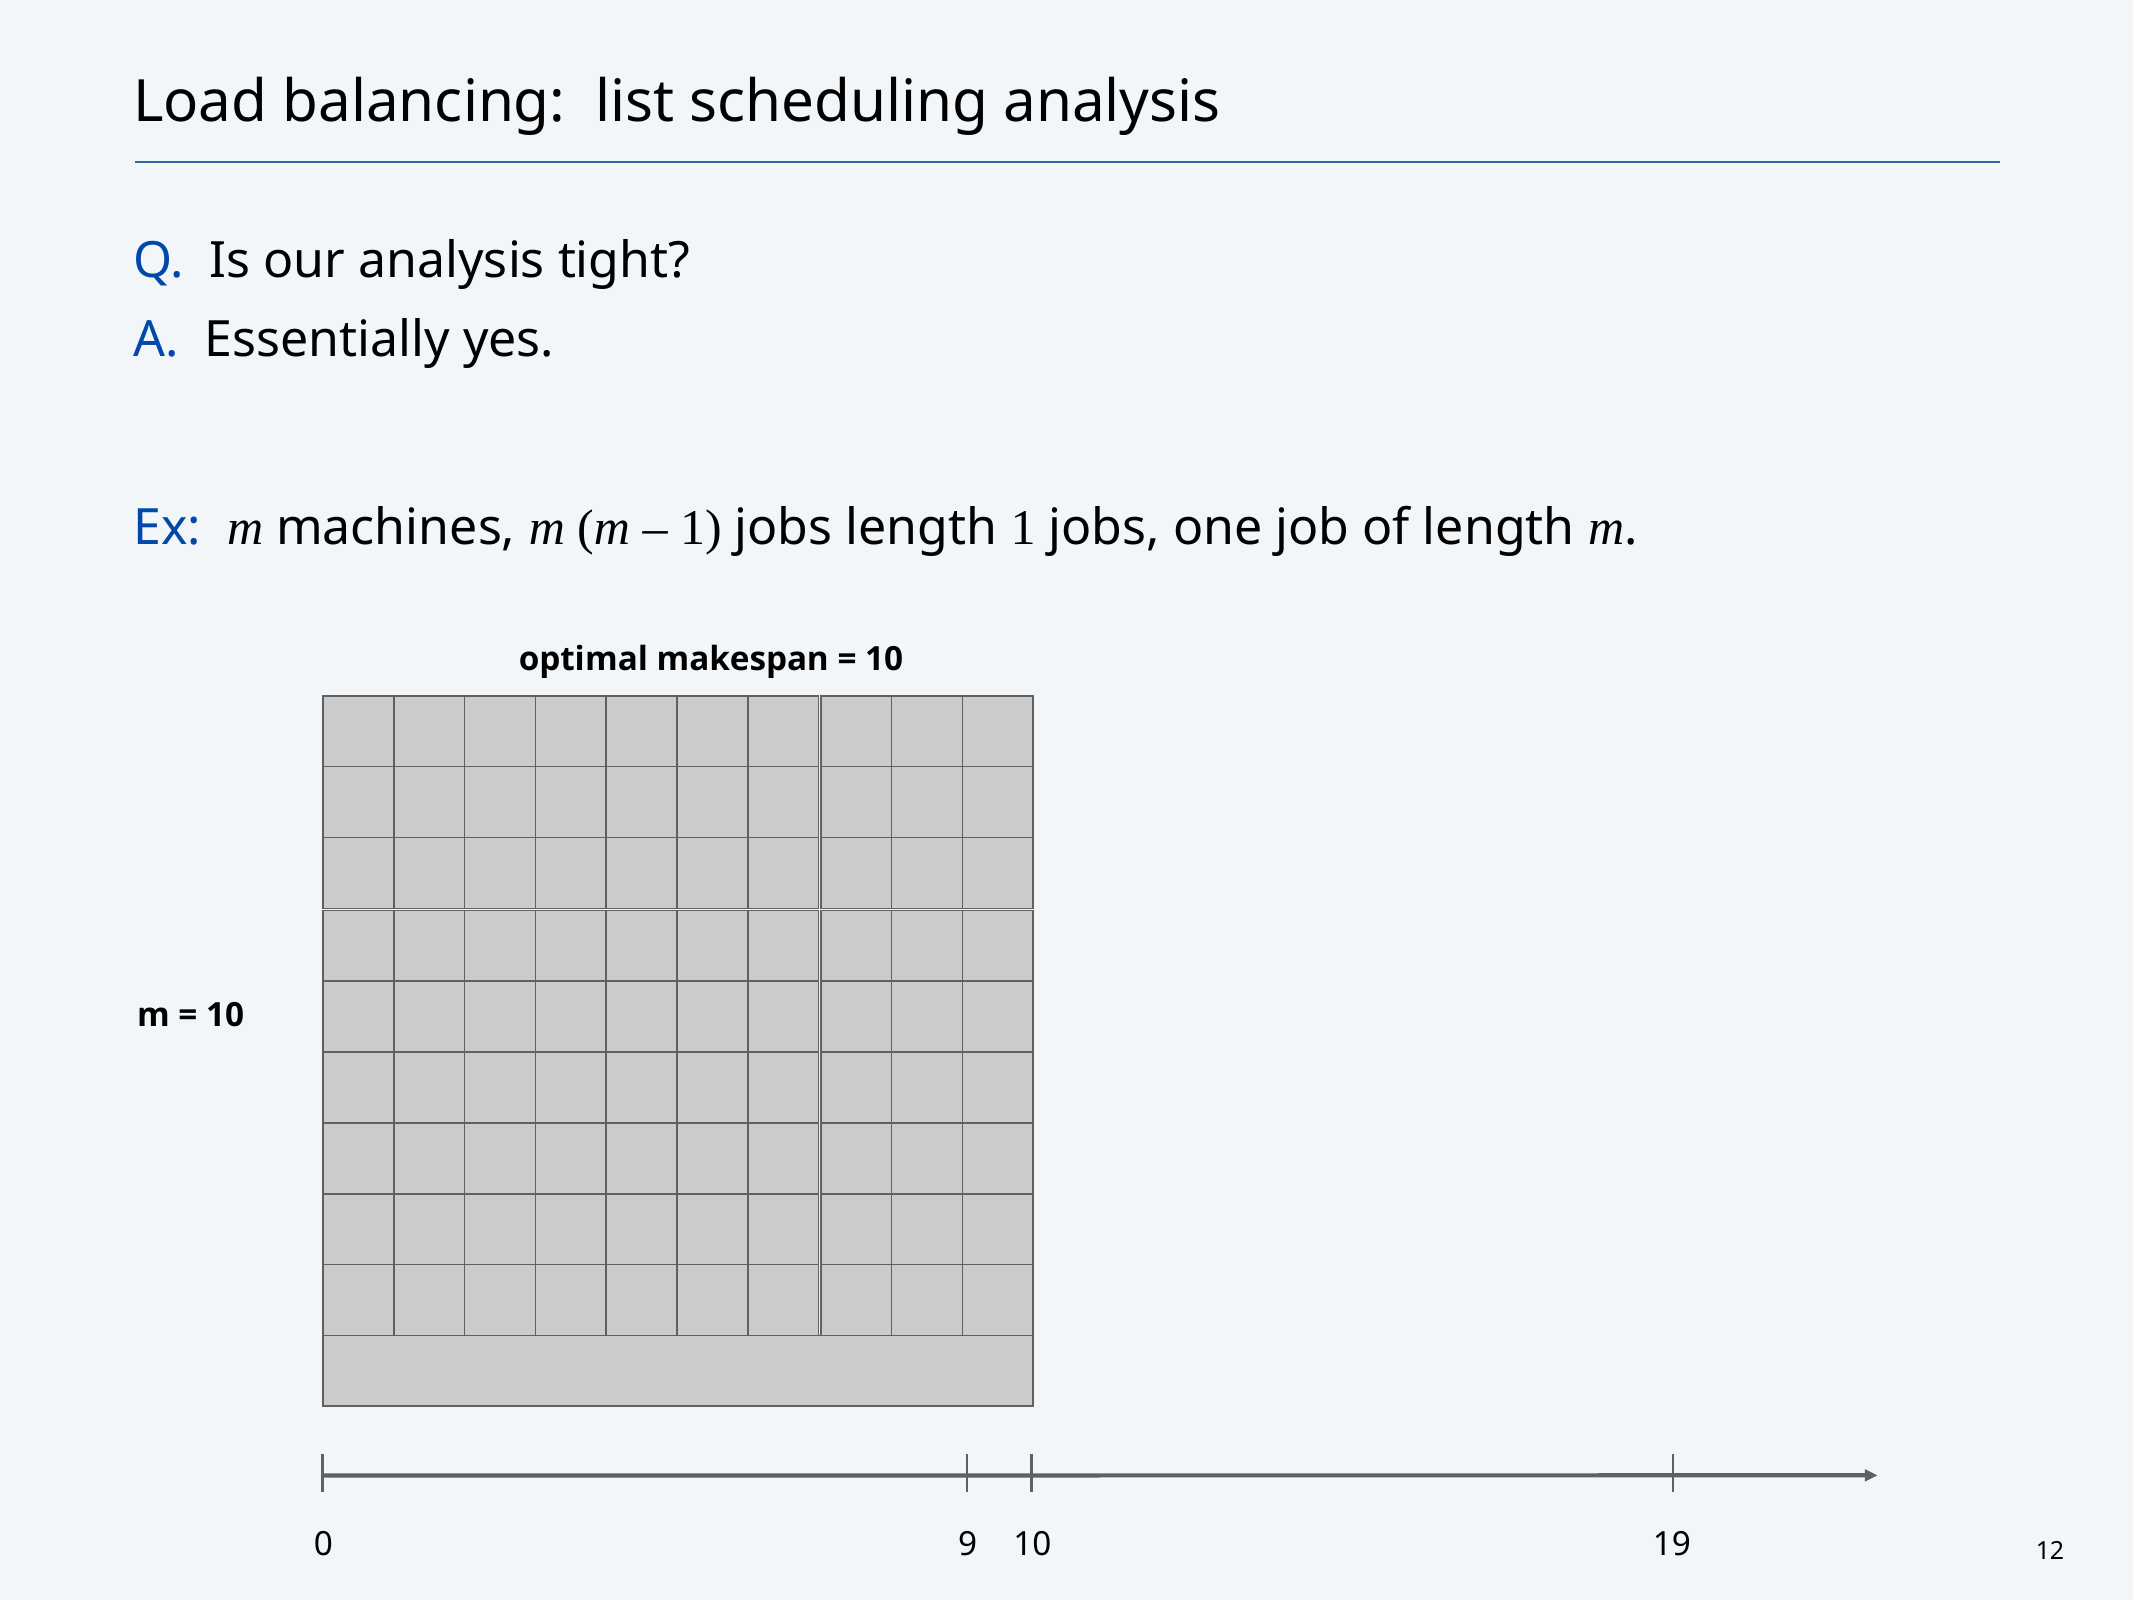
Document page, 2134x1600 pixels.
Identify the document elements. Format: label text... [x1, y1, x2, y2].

text_box 19 [1614, 1510, 1730, 1563]
title Load balancing: list scheduling analysis [132, 0, 2001, 134]
text_box optimal makespan = 10 [422, 624, 1000, 677]
text_box [1673, 1469, 1878, 1482]
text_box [322, 695, 1034, 1407]
list Q. Is our analysis tight? A. Essentially yes. Ex: m machines, m (m – 1) jobs length 1 jobs, one job of length m. [132, 207, 2001, 1551]
text_box 9 [910, 1510, 974, 1563]
text_box 0 [265, 1510, 381, 1563]
text_box 10 [974, 1510, 1090, 1563]
text_box m = 10 [91, 981, 290, 1033]
slide_number 12 [2026, 1532, 2074, 1570]
